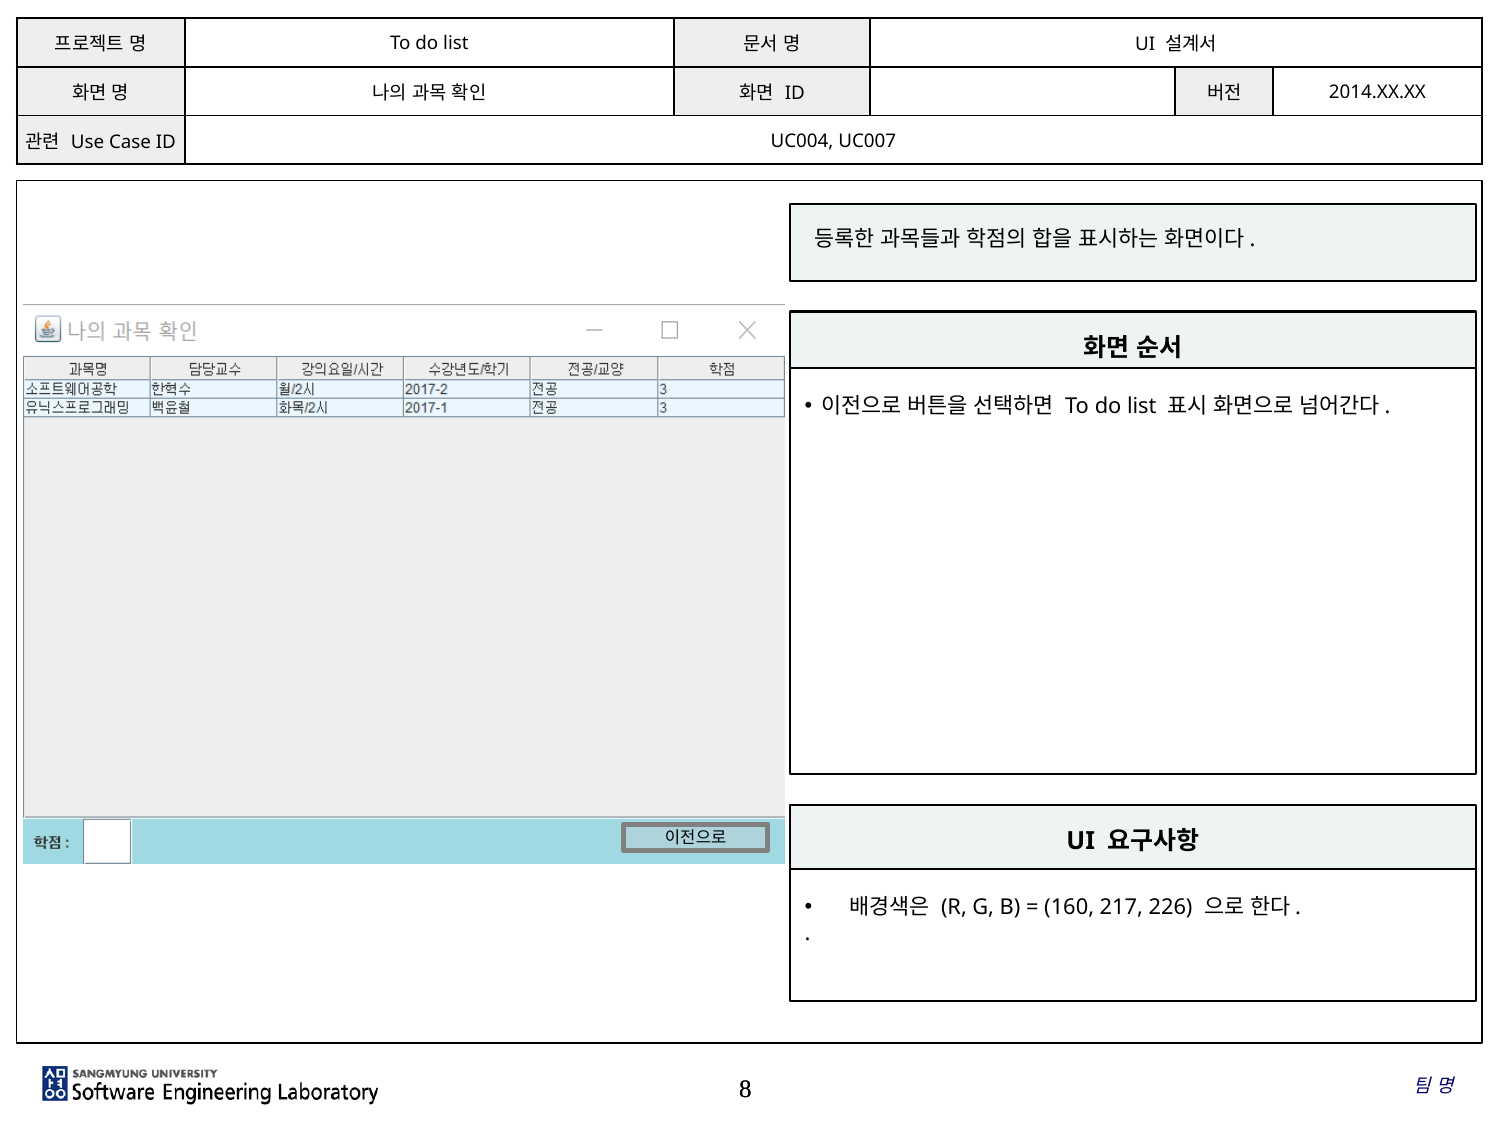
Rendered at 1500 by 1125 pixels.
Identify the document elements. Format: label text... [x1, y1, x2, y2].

table_header UI 설계서 [871, 19, 1481, 66]
table_cell [871, 68, 1174, 115]
table_header 문서 명 [675, 19, 869, 66]
table_cell 나의 과목 확인 [186, 68, 673, 115]
table_cell 버전 [1176, 68, 1272, 115]
table_cell 관련 Use Case ID [18, 116, 184, 163]
footer 팀 명 [994, 1060, 1454, 1110]
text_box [789, 311, 1477, 775]
picture [42, 1066, 382, 1106]
text_box 등록한 과목들과 학점의 합을 표시하는 화면이다. [789, 204, 1477, 281]
picture [23, 304, 785, 864]
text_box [789, 804, 1477, 1001]
table_header To do list [186, 19, 673, 66]
table_cell 화면 명 [18, 68, 184, 115]
table_cell 화면 ID [675, 68, 869, 115]
table_cell UC004, UC007 [186, 116, 1481, 163]
table_cell 2014.XX.XX [1274, 68, 1481, 115]
table_header 프로젝트 명 [18, 19, 184, 66]
